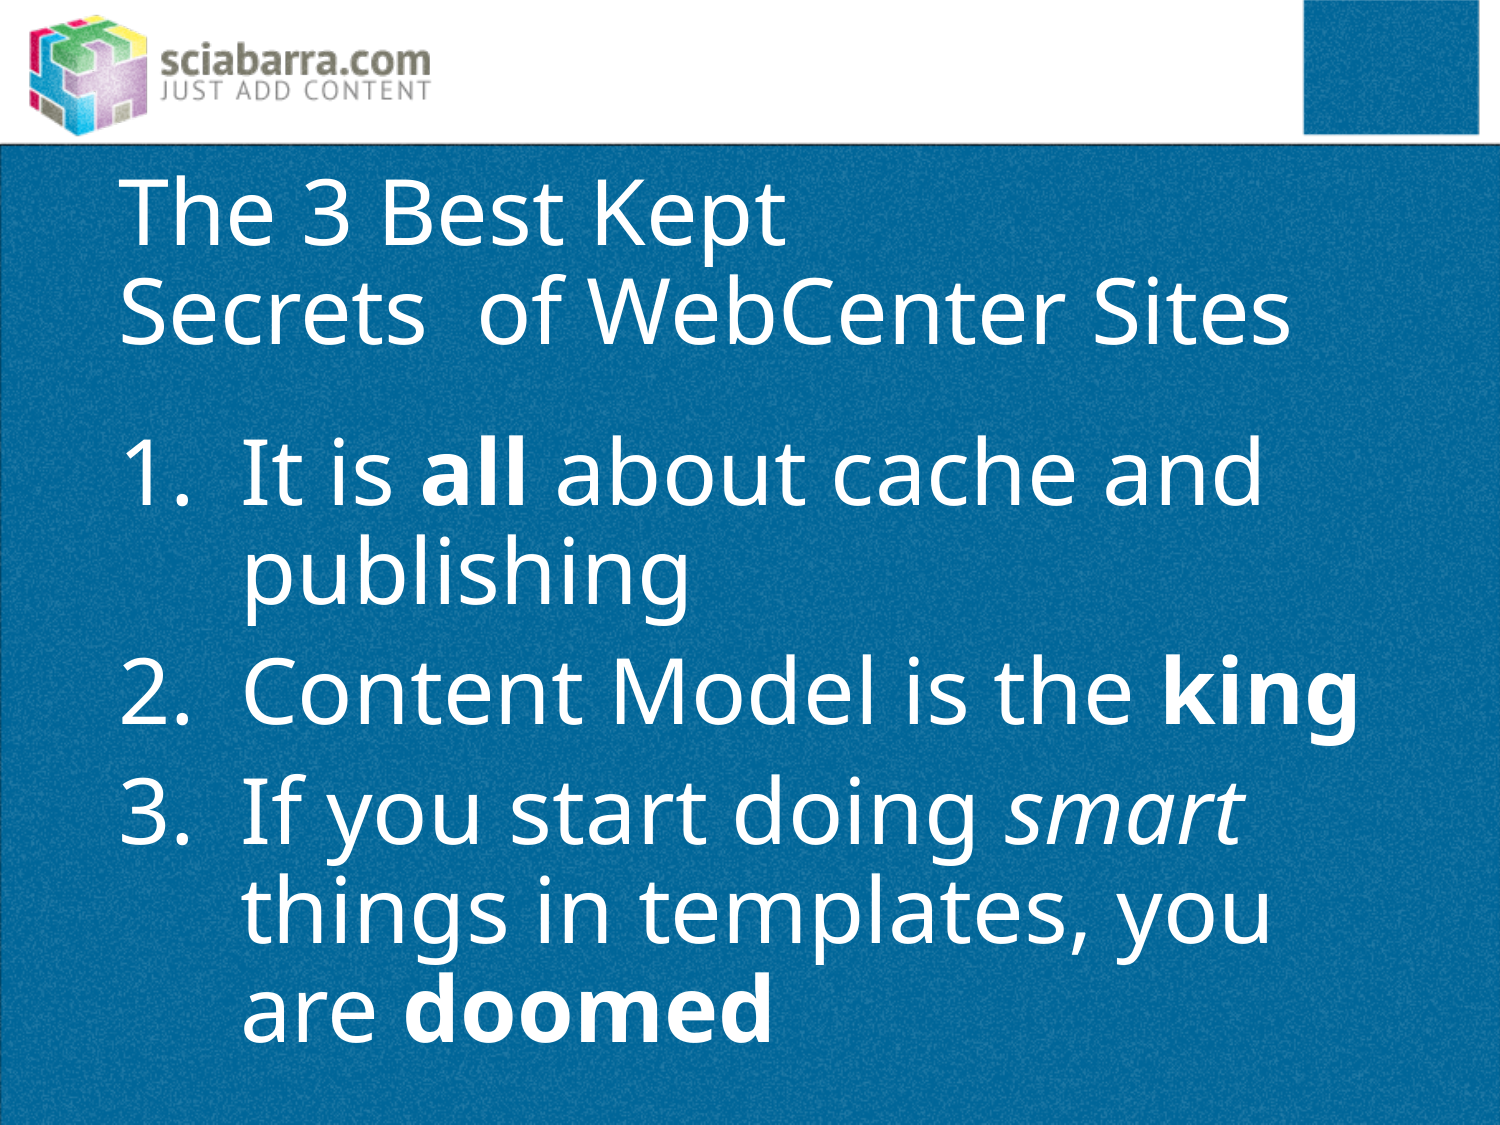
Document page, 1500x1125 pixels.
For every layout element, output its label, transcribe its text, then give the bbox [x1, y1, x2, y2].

title The 3 Best Kept Secrets of WebCenter Sites [103, 156, 1397, 375]
list It is all about cache and publishing Content Model is the king If you start doing smart things in templates, you are doomed [103, 419, 1397, 1088]
picture [0, 0, 1500, 151]
